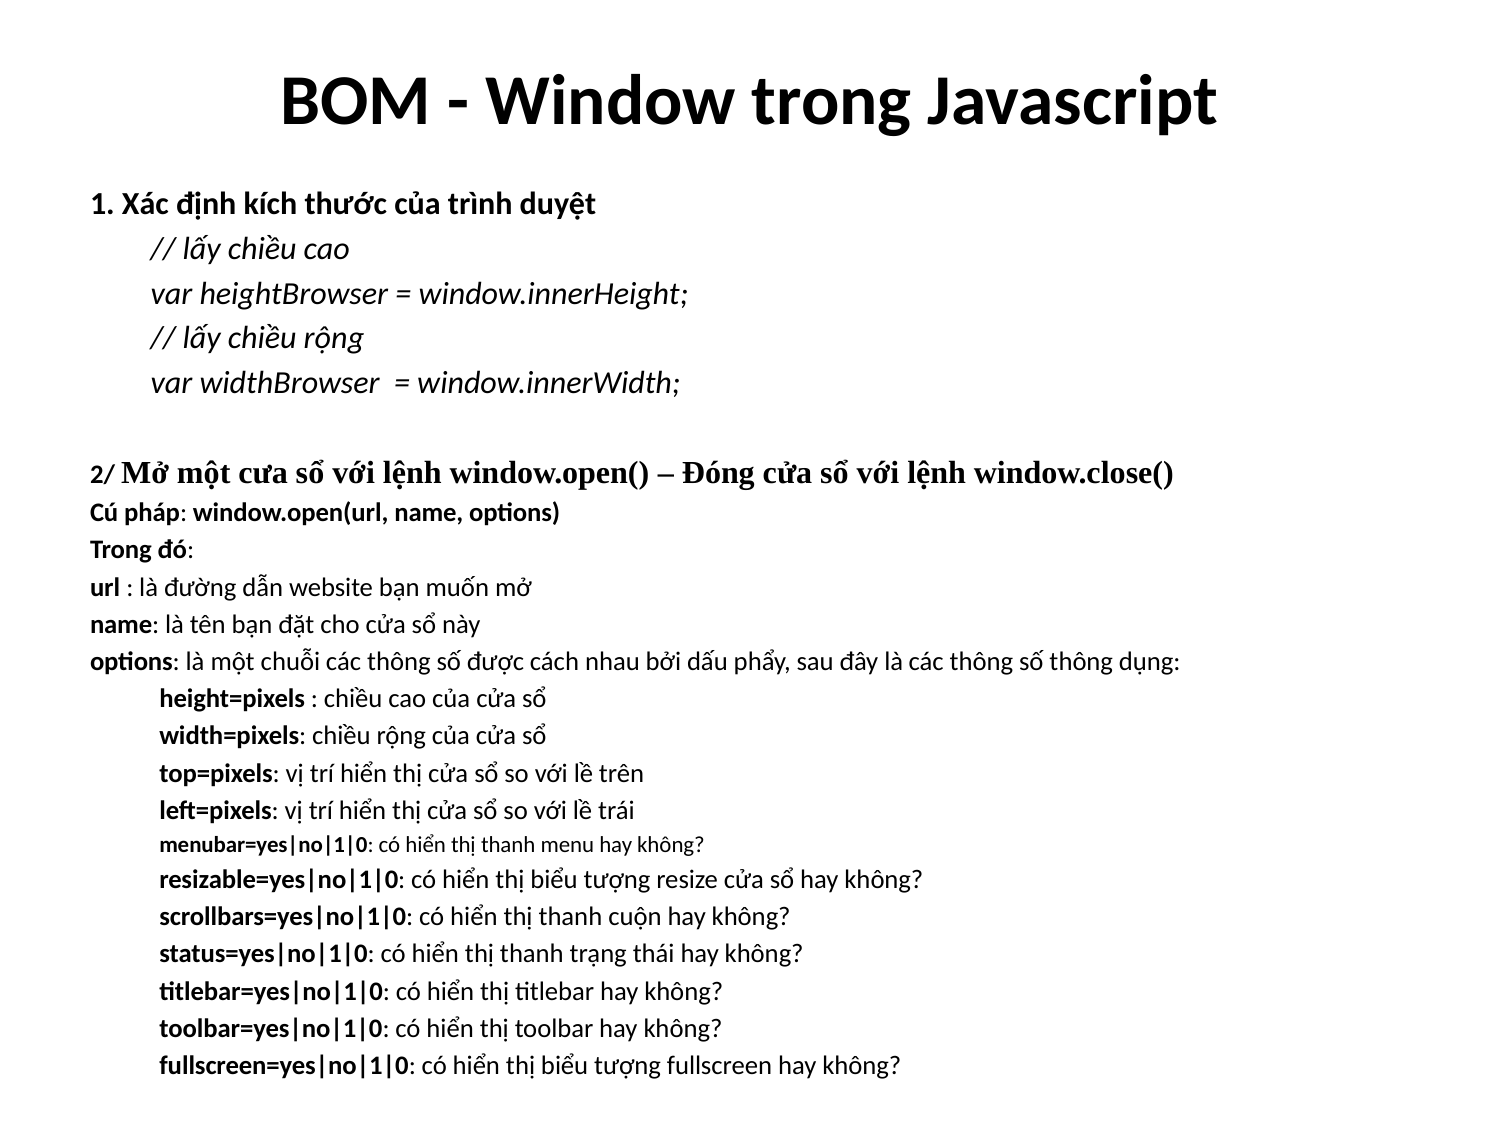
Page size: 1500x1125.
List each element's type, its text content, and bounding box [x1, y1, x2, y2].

title BOM - Window trong Javascript [75, 45, 1425, 174]
list 1. Xác định kích thước của trình duyệt // lấy chiều cao var heightBrowser = window.innerHeight; // lấy chiều rộng var widthBrowser = window.innerWidth; 2/ Mở một cưa sổ với lệnh window.open() – Đóng cửa sổ với lệnh window.close() Cú pháp: window.open(url, name, options) Trong đó: url : là đường dẫn website bạn muốn mở name: là tên bạn đặt cho cửa sổ này options: là một chuỗi các thông số được cách nhau bởi dấu phẩy, sau đây là các thông số thông dụng: height=pixels : chiều cao của cửa sổ width=pixels: chiều rộng của cửa sổ top=pixels: vị trí hiển thị cửa sổ so với lề trên left=pixels: vị trí hiển thị cửa sổ so với lề trái menubar=yes|no|1|0: có hiển thị thanh menu hay không? resizable=yes|no|1|0: có hiển thị biểu tượng resize cửa sổ hay không? scrollbars=yes|no|1|0: có hiển thị thanh cuộn hay không? status=yes|no|1|0: có hiển thị thanh trạng thái hay không? titlebar=yes|no|1|0: có hiển thị titlebar hay không? toolbar=yes|no|1|0: có hiển thị toolbar hay không? fullscreen=yes|no|1|0: có hiển thị biểu tượng fullscreen hay không? [75, 174, 1425, 1093]
